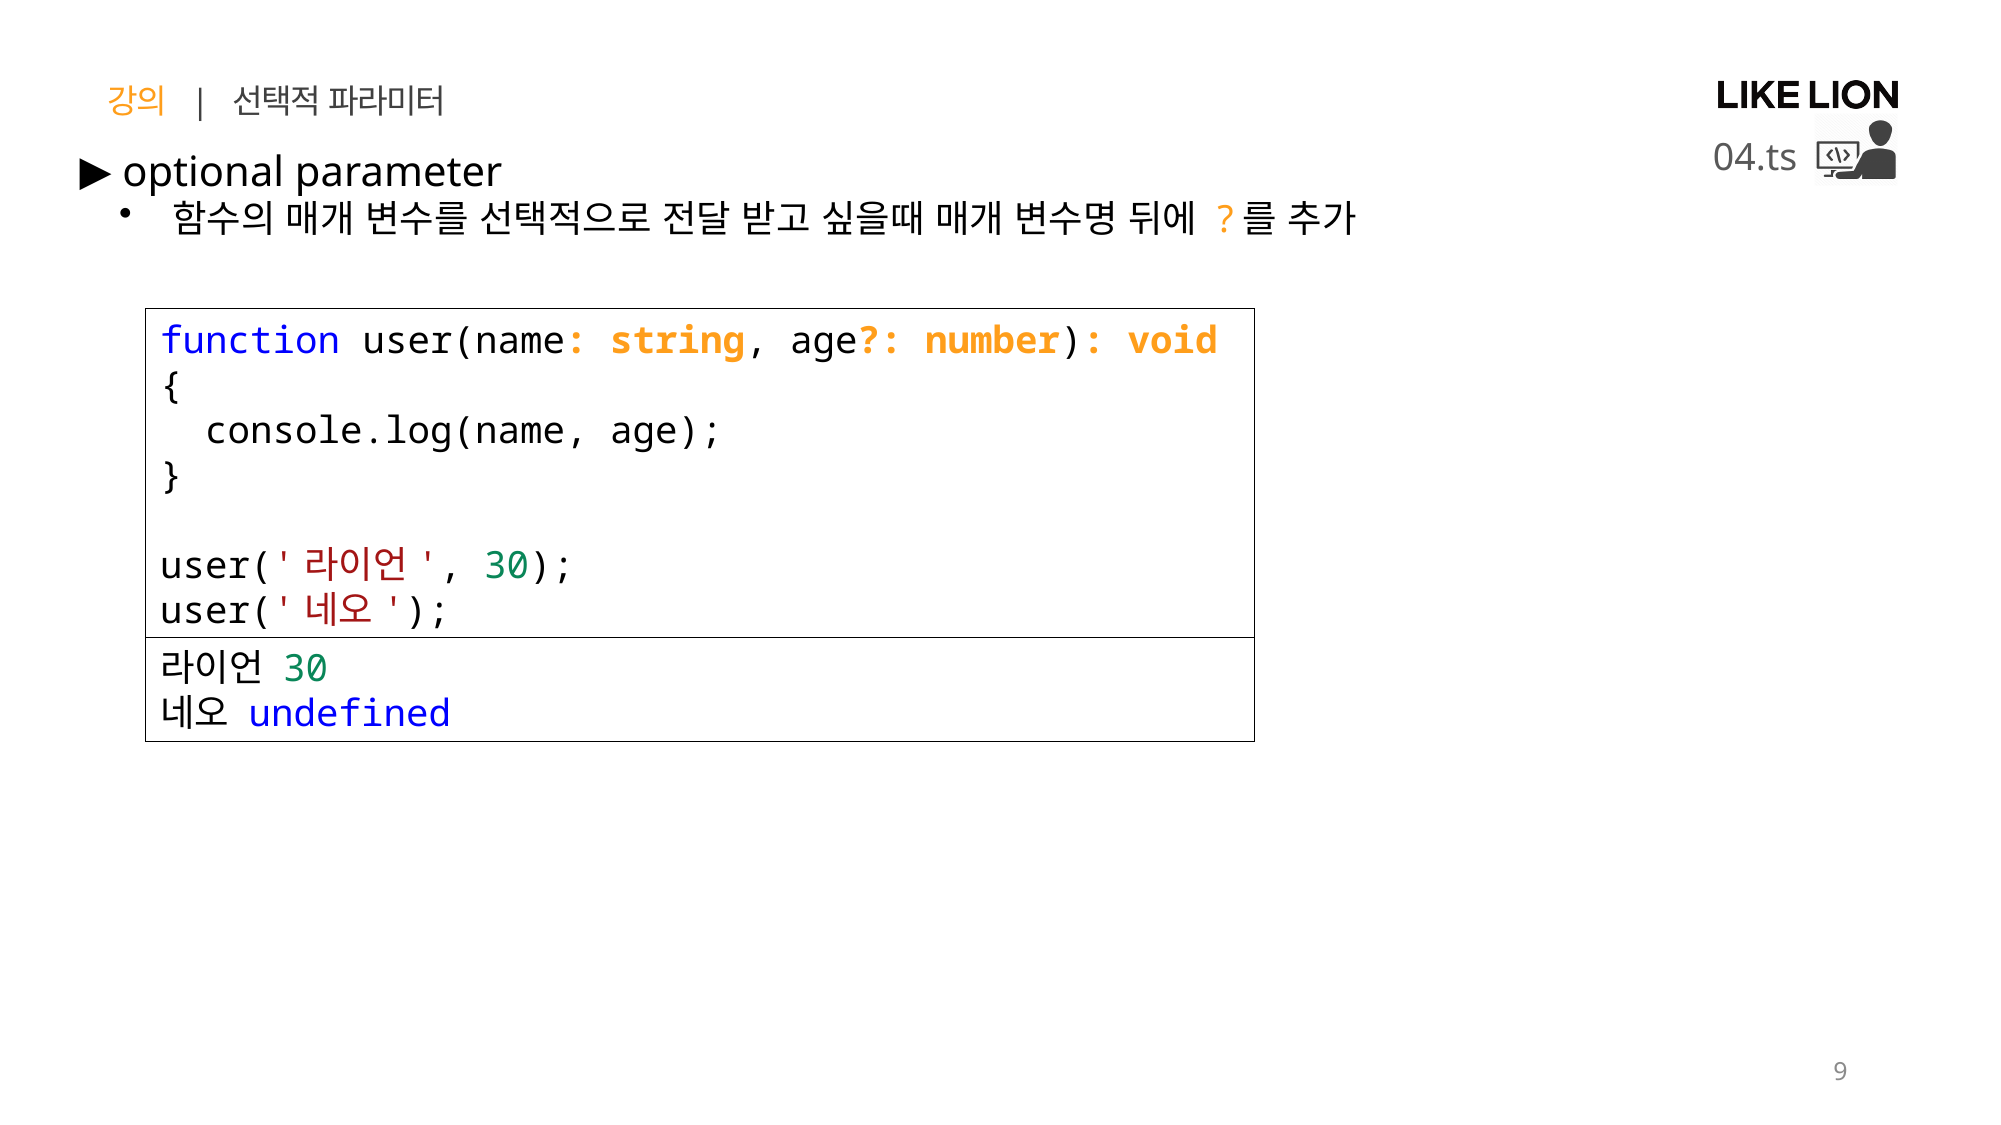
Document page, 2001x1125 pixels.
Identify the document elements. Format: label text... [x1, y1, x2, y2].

text_box 04.ts [1424, 125, 1812, 186]
picture [1718, 80, 1898, 109]
text_box optional parameter 함수의 매개 변수를 선택적으로 전달 받고 싶을때 매개 변수명 뒤에 ?를 추가 [64, 137, 1436, 247]
text_box 강의 | 선택적 파라미터 [92, 72, 866, 128]
text_box function user(name: string, age?: number): void { console.log(name, age); } user('라이언', 30); user('네오'); [145, 308, 1255, 637]
slide_number 9 [1412, 1042, 1863, 1103]
picture [1814, 113, 1898, 186]
text_box 라이언 30 네오 undefined [145, 637, 1255, 742]
